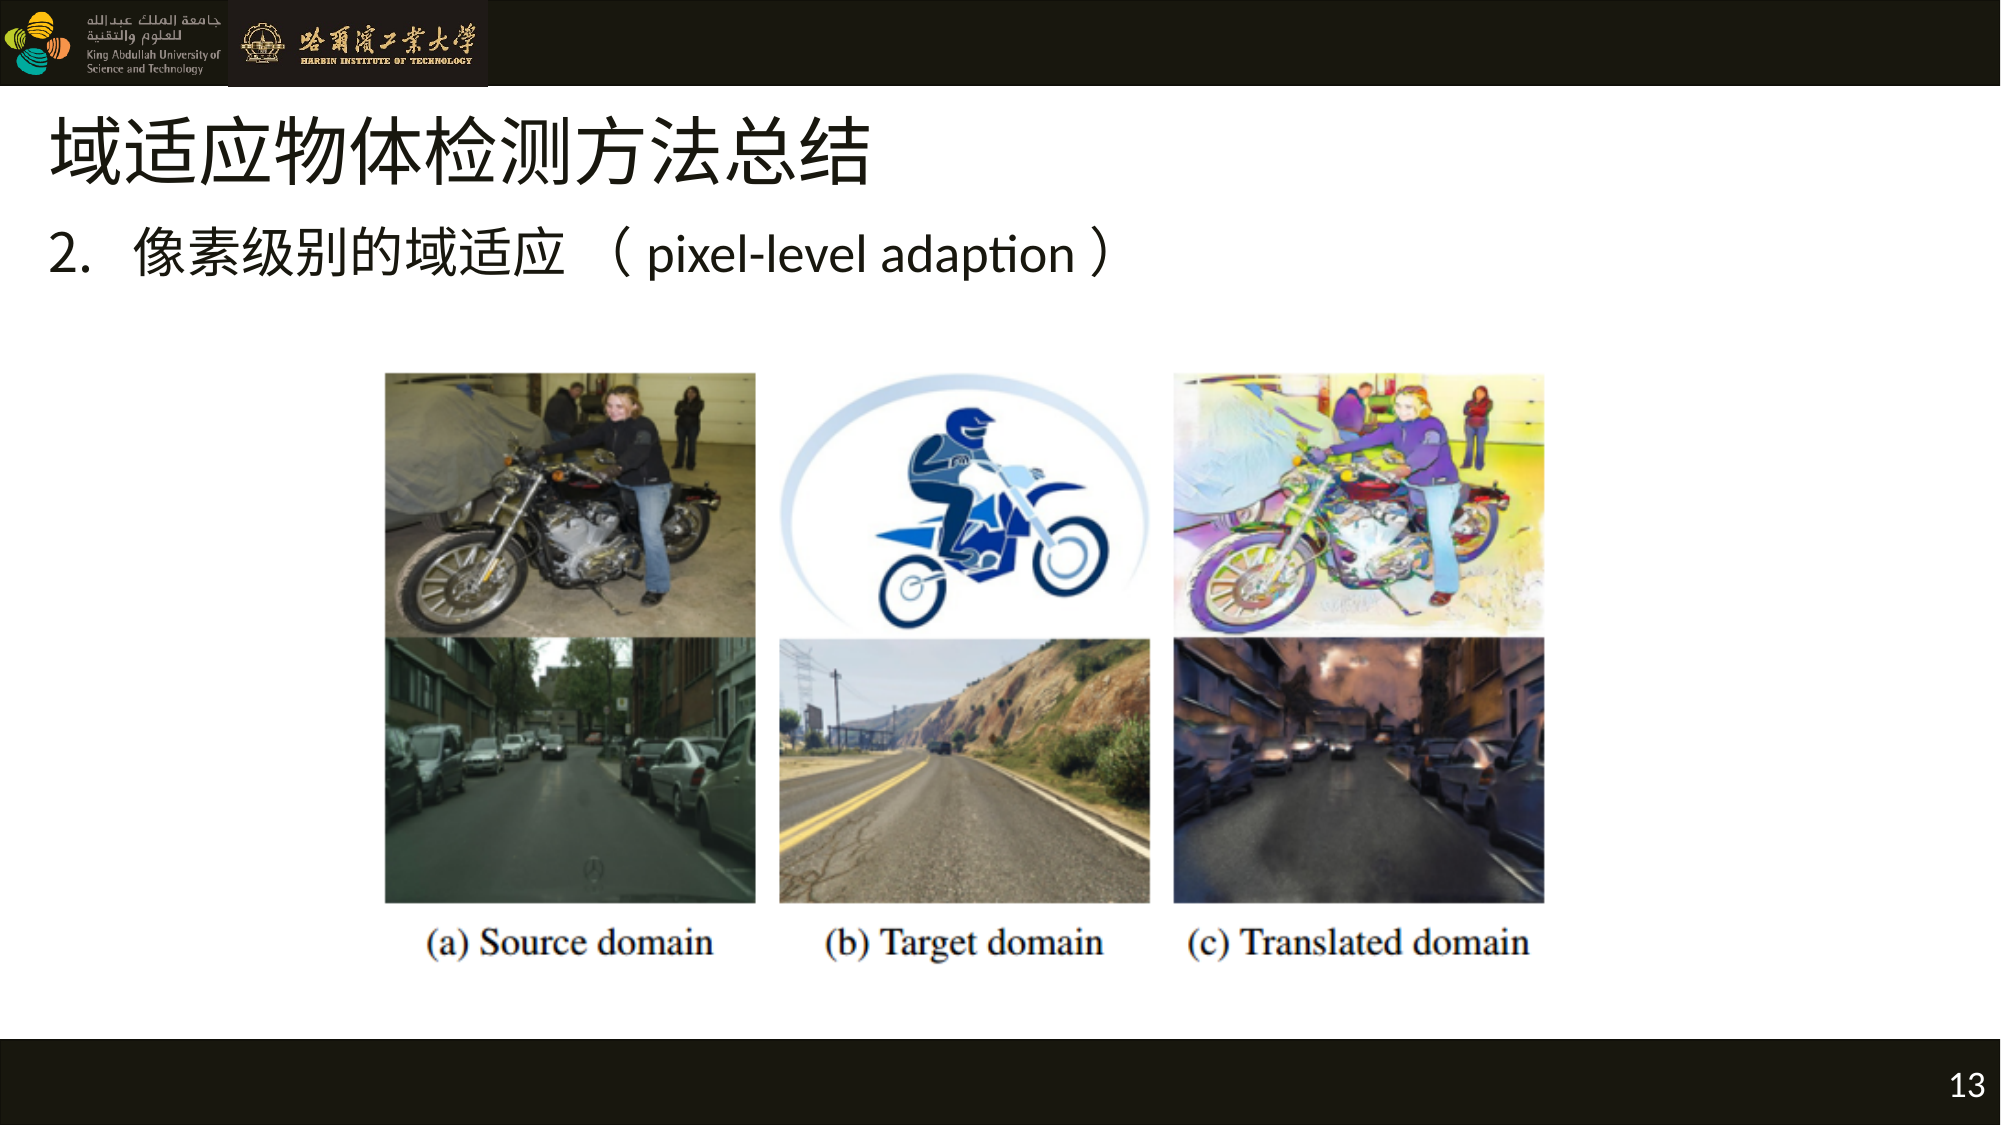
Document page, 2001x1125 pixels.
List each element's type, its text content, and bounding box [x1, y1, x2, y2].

title 域适应物体检测方法总结 [33, 107, 1964, 202]
list 像素级别的域适应 （pixel-level adaption） [33, 218, 1966, 1010]
picture [0, 0, 488, 87]
picture [369, 335, 1563, 977]
slide_number 13 [1550, 1052, 2000, 1113]
